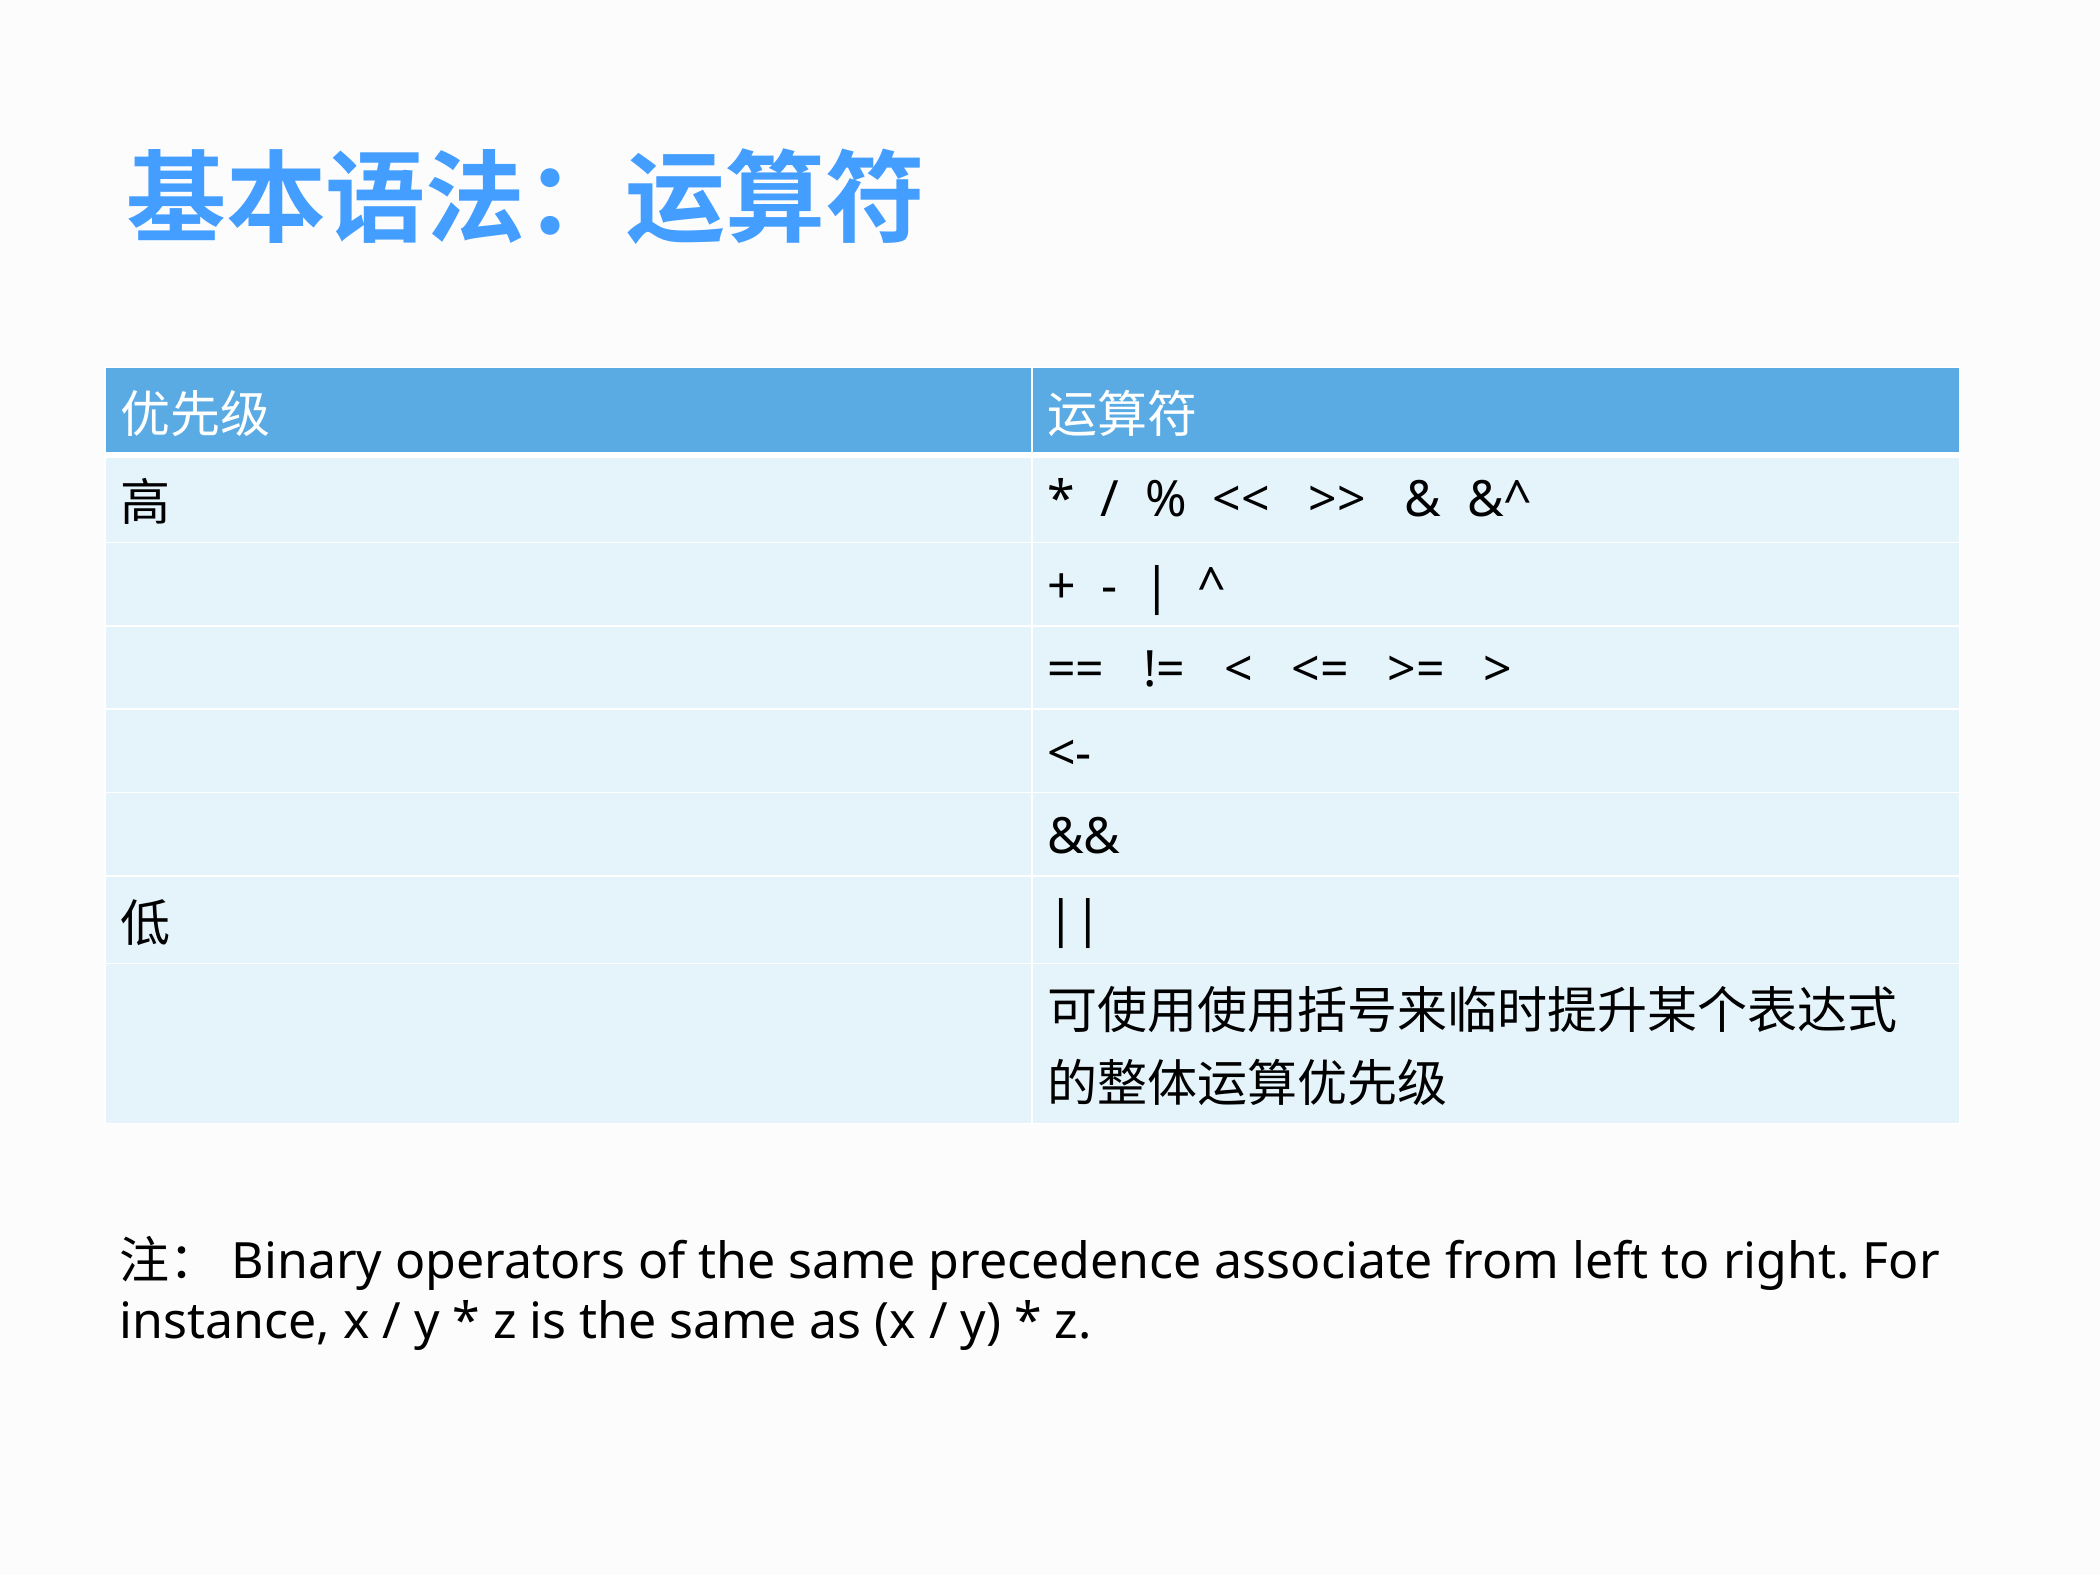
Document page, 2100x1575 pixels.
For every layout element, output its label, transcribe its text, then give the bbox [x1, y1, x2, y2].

table_header 运算符 [1033, 368, 1959, 452]
text_box 注：Binary operators of the same precedence associate from left to right. For instance, x / y * z is the same as (x / y) * z. [104, 1161, 1960, 1481]
table_cell <- [1033, 710, 1959, 792]
table_cell || [1033, 877, 1959, 963]
table_cell * / % << >> & &^ [1033, 458, 1959, 542]
table_cell [106, 710, 1031, 792]
title 基本语法：运算符 [105, 63, 1995, 326]
table_cell 低 [106, 877, 1031, 963]
table_cell && [1033, 793, 1959, 875]
table_cell [106, 964, 1031, 1123]
table_header 优先级 [106, 368, 1031, 452]
table_cell + - | ^ [1033, 543, 1959, 625]
table_cell 高 [106, 458, 1031, 542]
table_cell [106, 627, 1031, 708]
table_cell == != < <= >= > [1033, 627, 1959, 708]
table_cell [106, 793, 1031, 875]
table_cell 可使用使用括号来临时提升某个表达式的整体运算优先级 [1033, 964, 1959, 1123]
table_cell [106, 543, 1031, 625]
